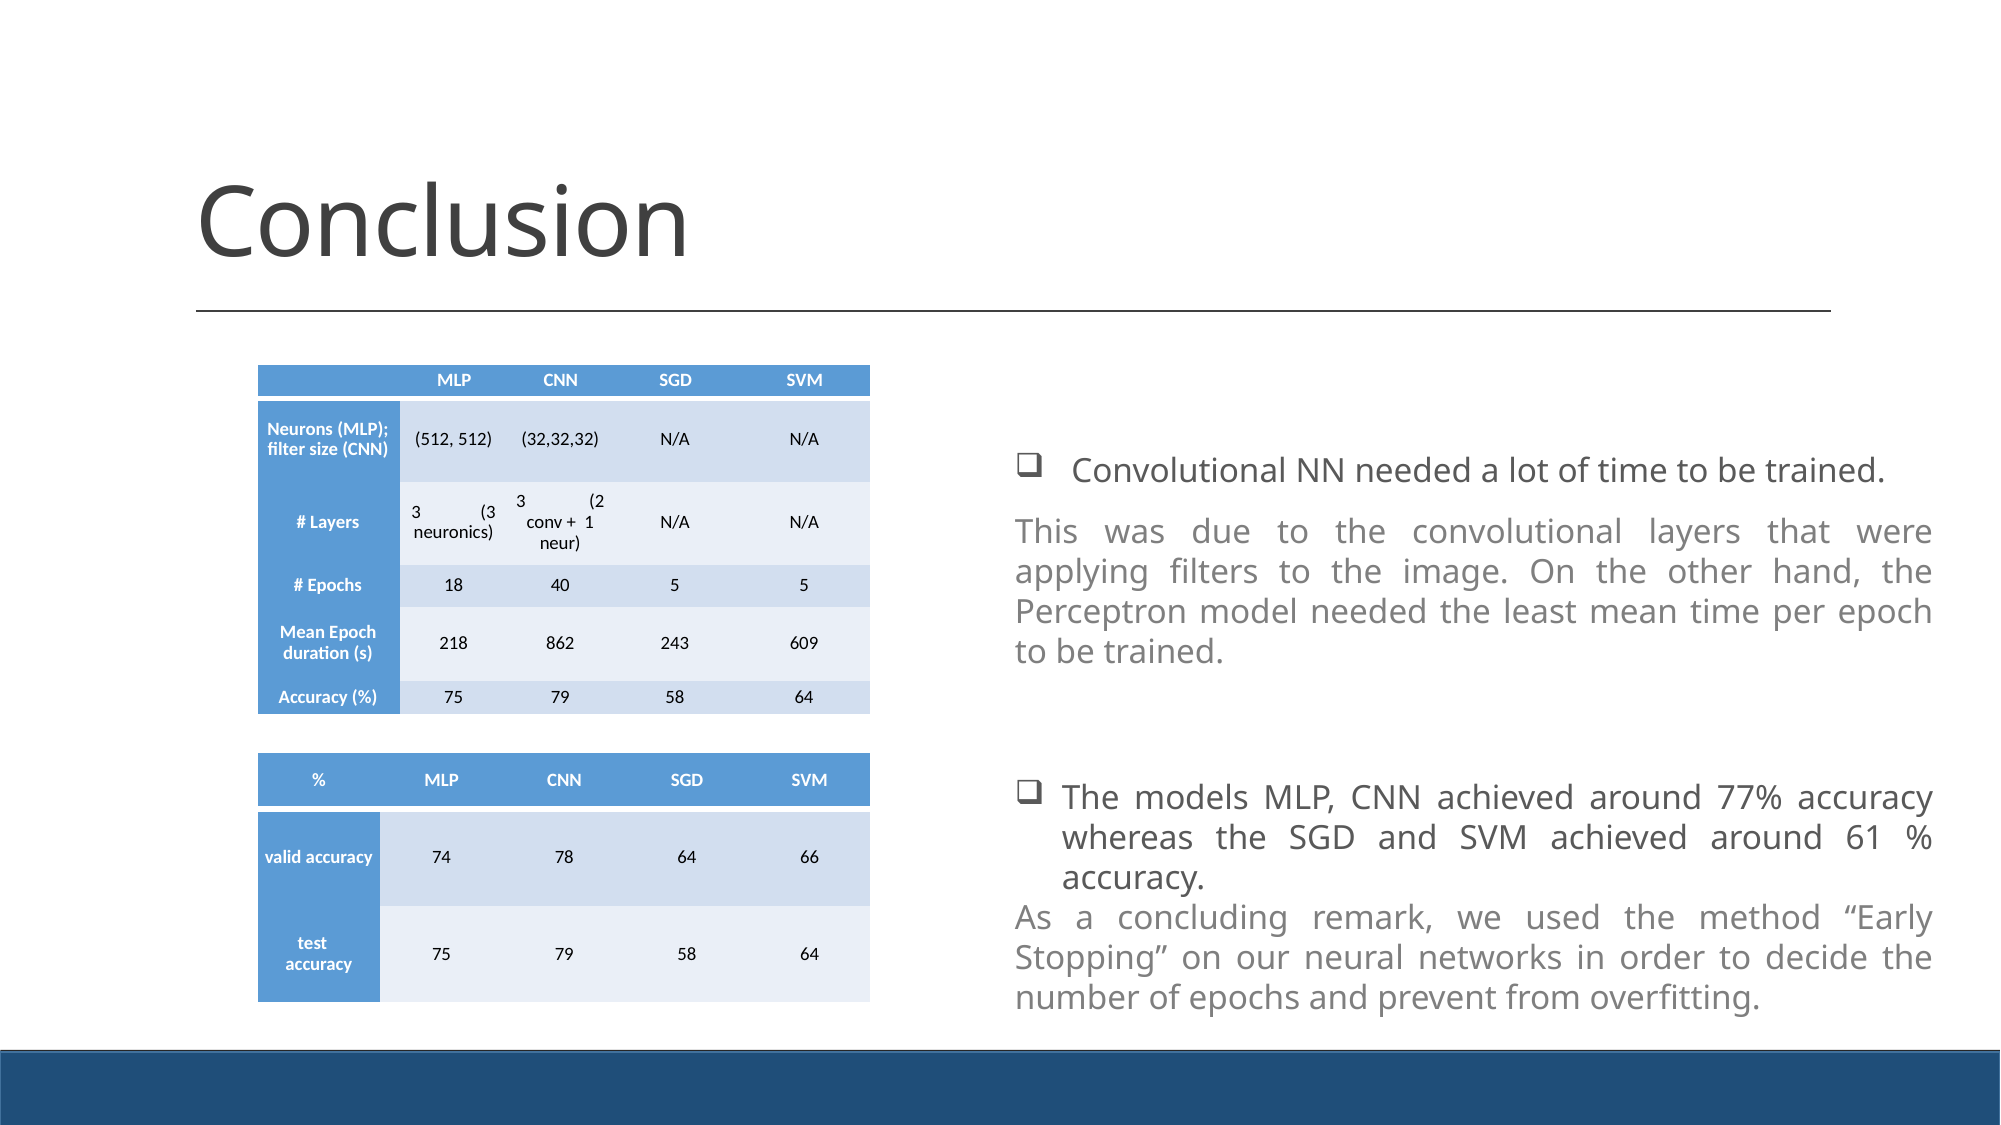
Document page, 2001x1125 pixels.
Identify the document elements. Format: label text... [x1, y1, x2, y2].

table_cell 609 [738, 607, 870, 681]
table_header SVM [738, 365, 870, 396]
table_cell N/A [738, 401, 870, 482]
table_cell Neurons (MLP); filter size (CNN) [258, 401, 400, 482]
table_cell Accuracy (%) [258, 681, 400, 714]
table_cell valid accuracy [258, 812, 380, 906]
table_cell 64 [626, 812, 748, 906]
text_box [0, 1051, 2000, 1125]
table_cell 75 [400, 681, 509, 714]
table_cell 40 [509, 565, 613, 607]
text_box The models MLP, CNN achieved around 77% accuracy whereas the SGD and SVM achieved around 61 % accuracy. As a concluding remark, we used the method “Early Stopping” on our neural networks in order to decide the number of epochs and prevent from overfitting. [999, 768, 1950, 1024]
table_cell test accuracy [258, 906, 380, 1002]
table_cell Mean Epoch duration (s) [258, 607, 400, 681]
table_cell 79 [503, 906, 626, 1002]
title Conclusion [180, 47, 1830, 285]
table_cell # Epochs [258, 565, 400, 607]
table_cell 5 [613, 565, 738, 607]
table_cell 18 [400, 565, 509, 607]
table_cell 3 (2 conv + 1 neur) [509, 482, 613, 565]
table_cell 58 [626, 906, 748, 1002]
table_cell 243 [613, 607, 738, 681]
table_cell N/A [738, 482, 870, 565]
table_cell (32,32,32) [509, 401, 613, 482]
table_header MLP [400, 365, 509, 396]
text_box Convolutional NN needed a lot of time to be trained. This was due to the convolutional layers that were applying filters to the image. On the other hand, the Perceptron model needed the least mean time per epoch to be trained. [999, 441, 1950, 678]
table_header CNN [503, 753, 626, 806]
table_cell 66 [748, 812, 870, 906]
table_header SGD [626, 753, 748, 806]
table_header SGD [613, 365, 738, 396]
table_cell 74 [380, 812, 503, 906]
table_header % [258, 753, 380, 806]
table_header [258, 365, 400, 396]
table_header MLP [380, 753, 503, 806]
table_cell 218 [400, 607, 509, 681]
table_header CNN [509, 365, 613, 396]
table_cell 58 [613, 681, 738, 714]
table_cell 78 [503, 812, 626, 906]
table_cell N/A [613, 482, 738, 565]
table_cell 64 [738, 681, 870, 714]
table_cell N/A [613, 401, 738, 482]
table_cell 64 [748, 906, 870, 1002]
table_header SVM [748, 753, 870, 806]
table_cell (512, 512) [400, 401, 509, 482]
table_cell 5 [738, 565, 870, 607]
table_cell 75 [380, 906, 503, 1002]
table_cell 79 [509, 681, 613, 714]
table_cell # Layers [258, 482, 400, 565]
table_cell 862 [509, 607, 613, 681]
table_cell 3 (3 neuronics) [400, 482, 509, 565]
